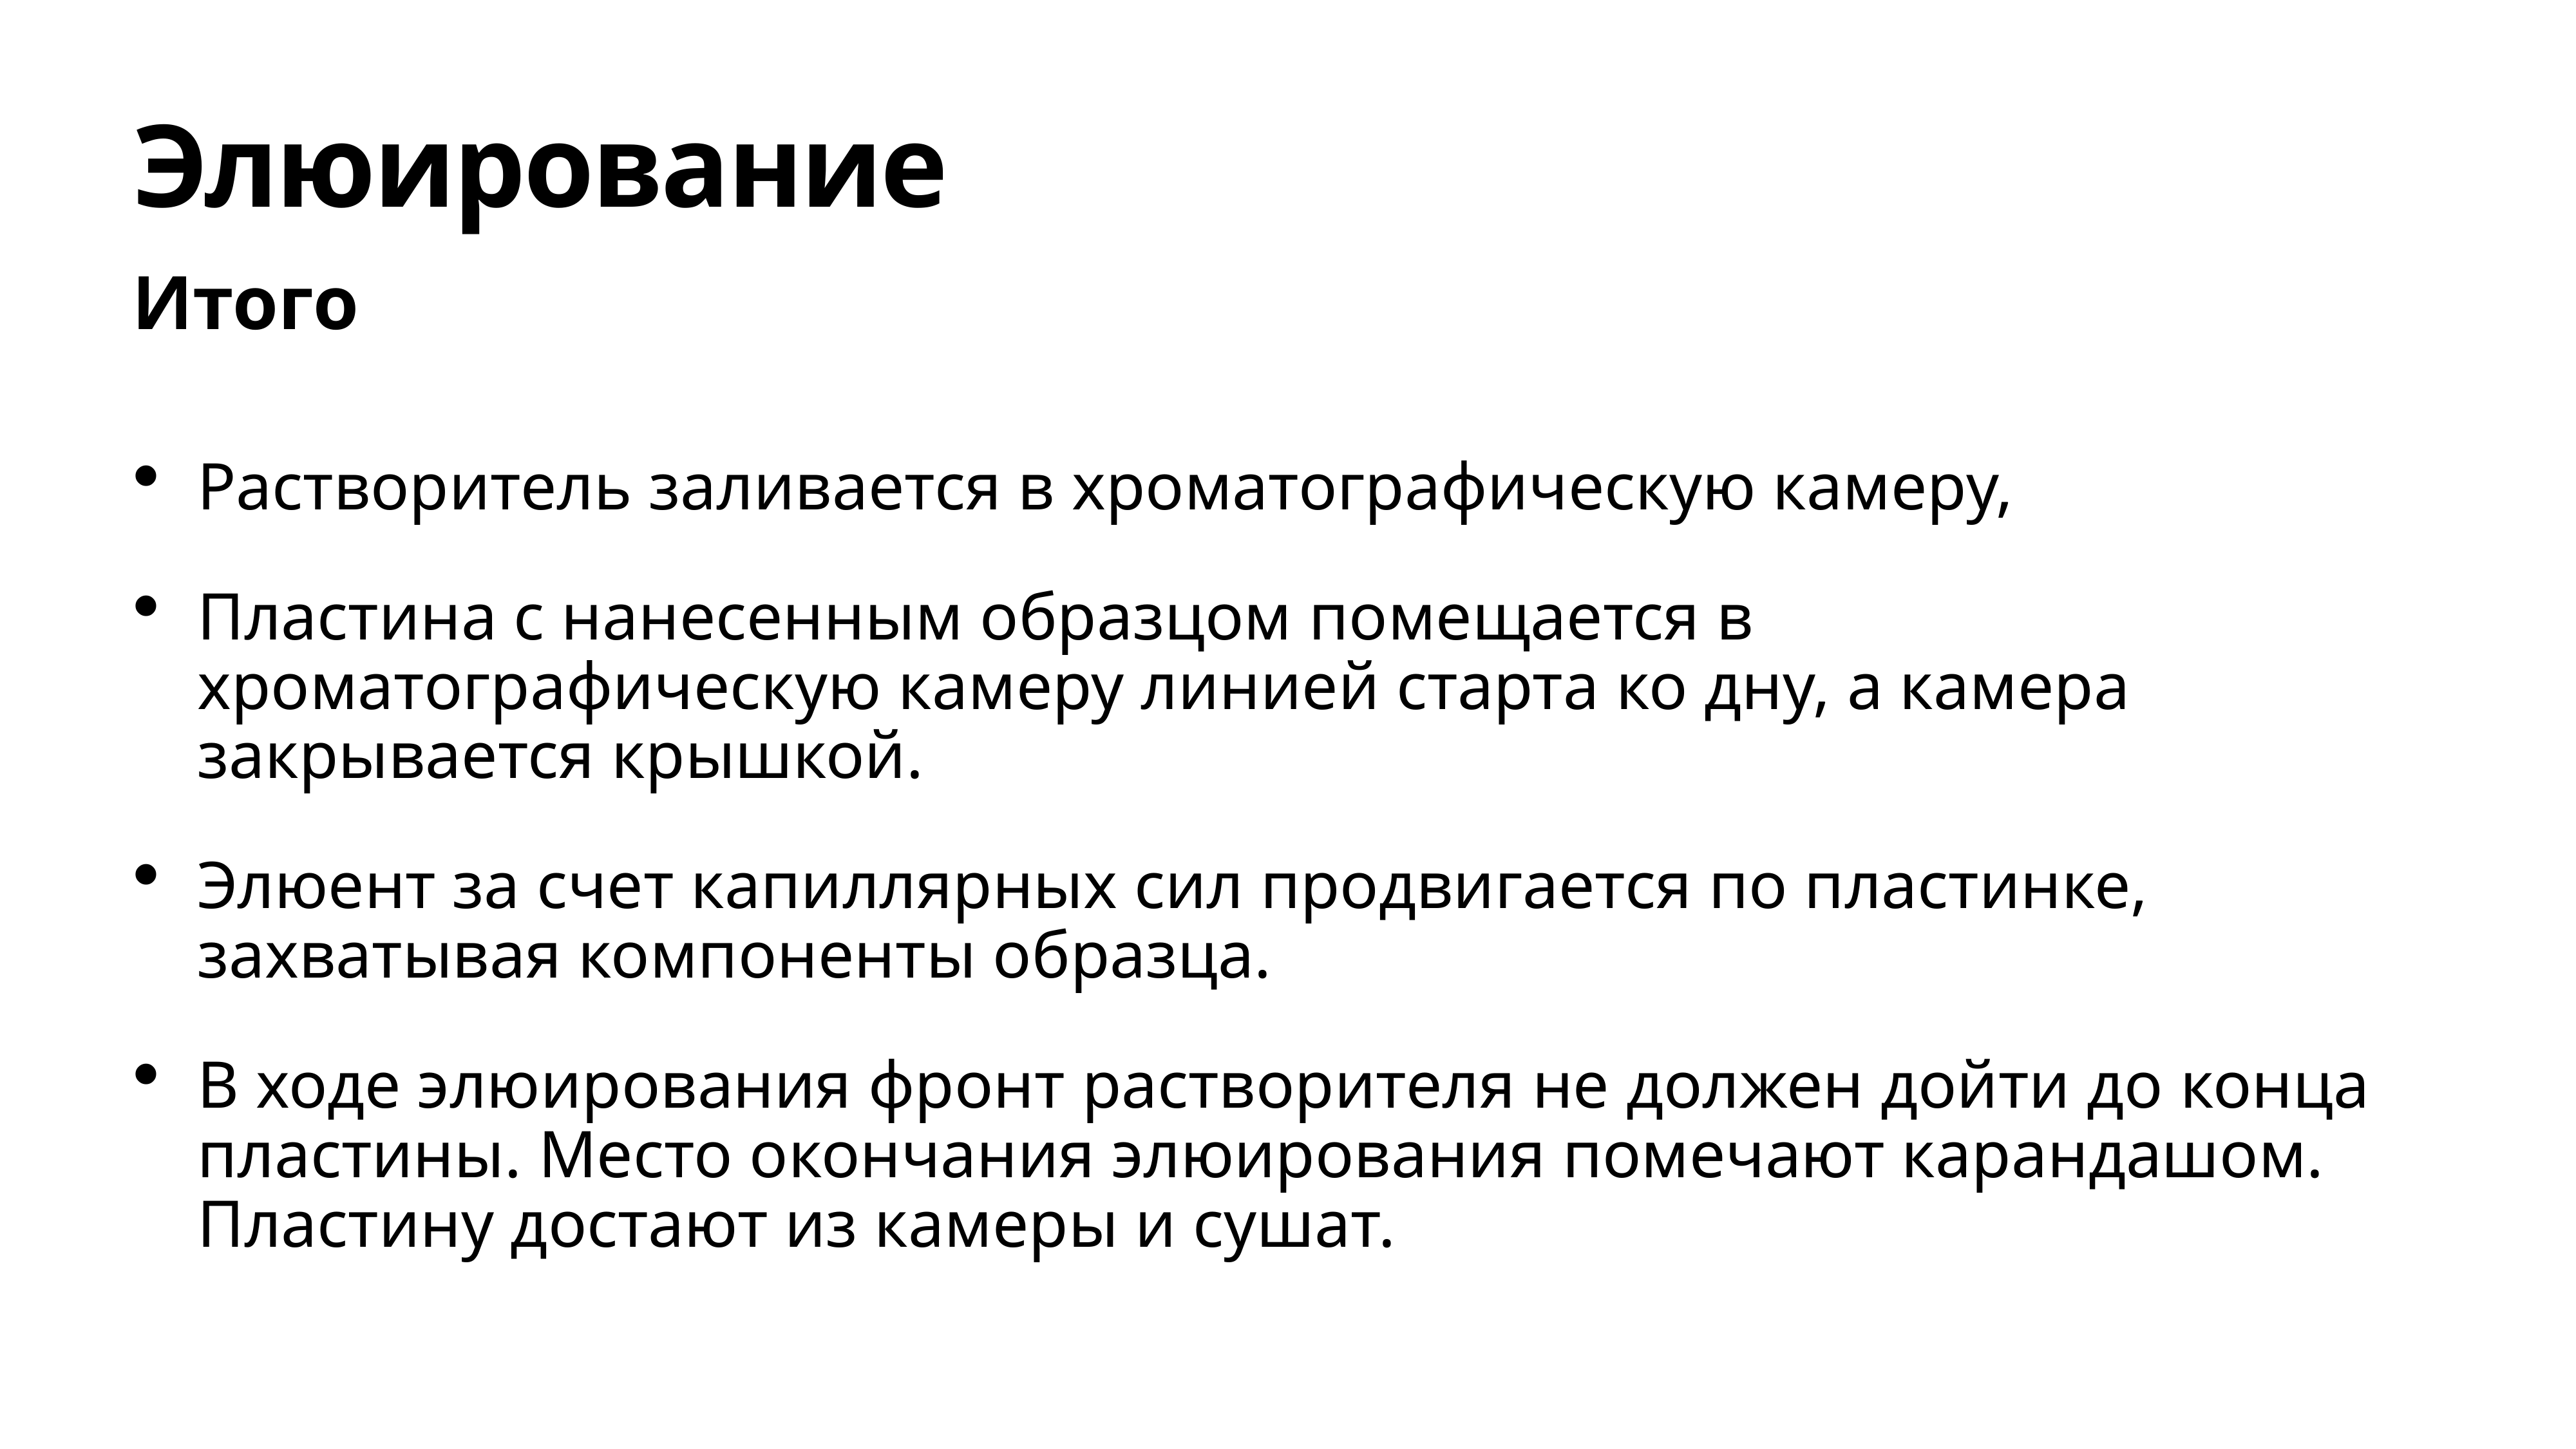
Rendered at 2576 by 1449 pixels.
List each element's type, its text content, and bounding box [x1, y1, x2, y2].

list Растворитель заливается в хроматографическую камеру, Пластина с нанесенным образцом помещается в хроматографическую камеру линией старта ко дну, а камера закрывается крышкой. Элюент за счет капиллярных сил продвигается по пластинке, захватывая компоненты образца. В ходе элюирования фронт растворителя не должен дойти до конца пластины. Место окончания элюирования помечают карандашом. Пластину достают из камеры и сушат. [127, 448, 2449, 1321]
title Элюирование [127, 113, 2449, 250]
list Итого [127, 250, 2449, 350]
